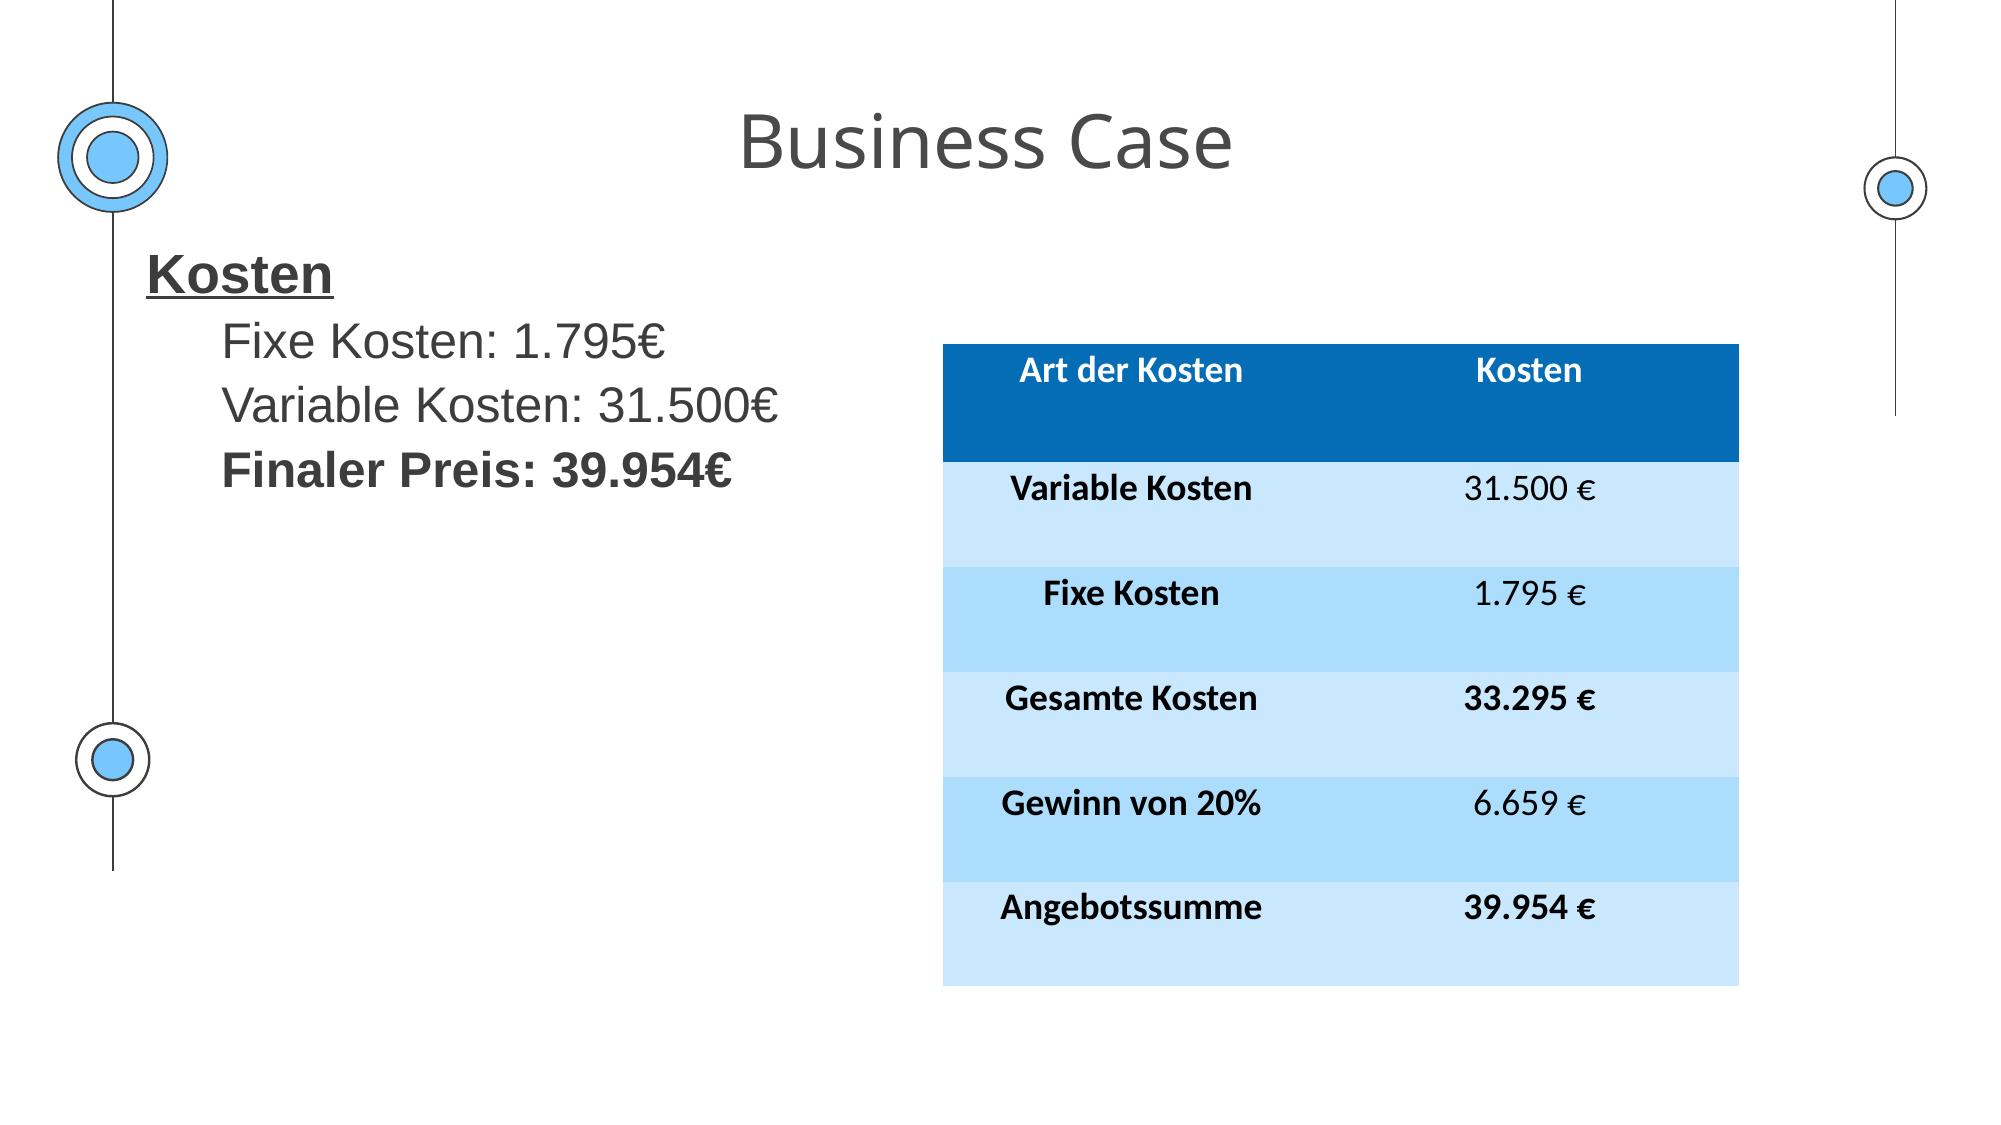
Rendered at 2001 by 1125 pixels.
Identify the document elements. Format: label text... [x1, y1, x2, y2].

table_cell Angebotssumme [943, 882, 1321, 986]
table_cell 6.659 €​ [1321, 777, 1739, 882]
text_box Kosten Fixe Kosten: 1.795€ Variable Kosten: 31.500€ Finaler Preis: 39.954€ [126, 235, 943, 584]
table_cell 31.500 €​ [1321, 462, 1739, 567]
table_cell 39.954 €​ [1321, 882, 1739, 986]
title Business Case [376, 73, 1596, 204]
table_cell Gewinn von 20%​ [943, 777, 1321, 882]
table_cell Variable Kosten [943, 462, 1321, 567]
table_cell Fixe Kosten [943, 567, 1321, 672]
table_cell 1.795 €​ [1321, 567, 1739, 672]
table_header Art der Kosten [943, 344, 1321, 462]
table_cell 33.295 €​ [1321, 672, 1739, 777]
table_header Kosten [1321, 344, 1739, 462]
table_cell Gesamte Kosten [943, 672, 1321, 777]
